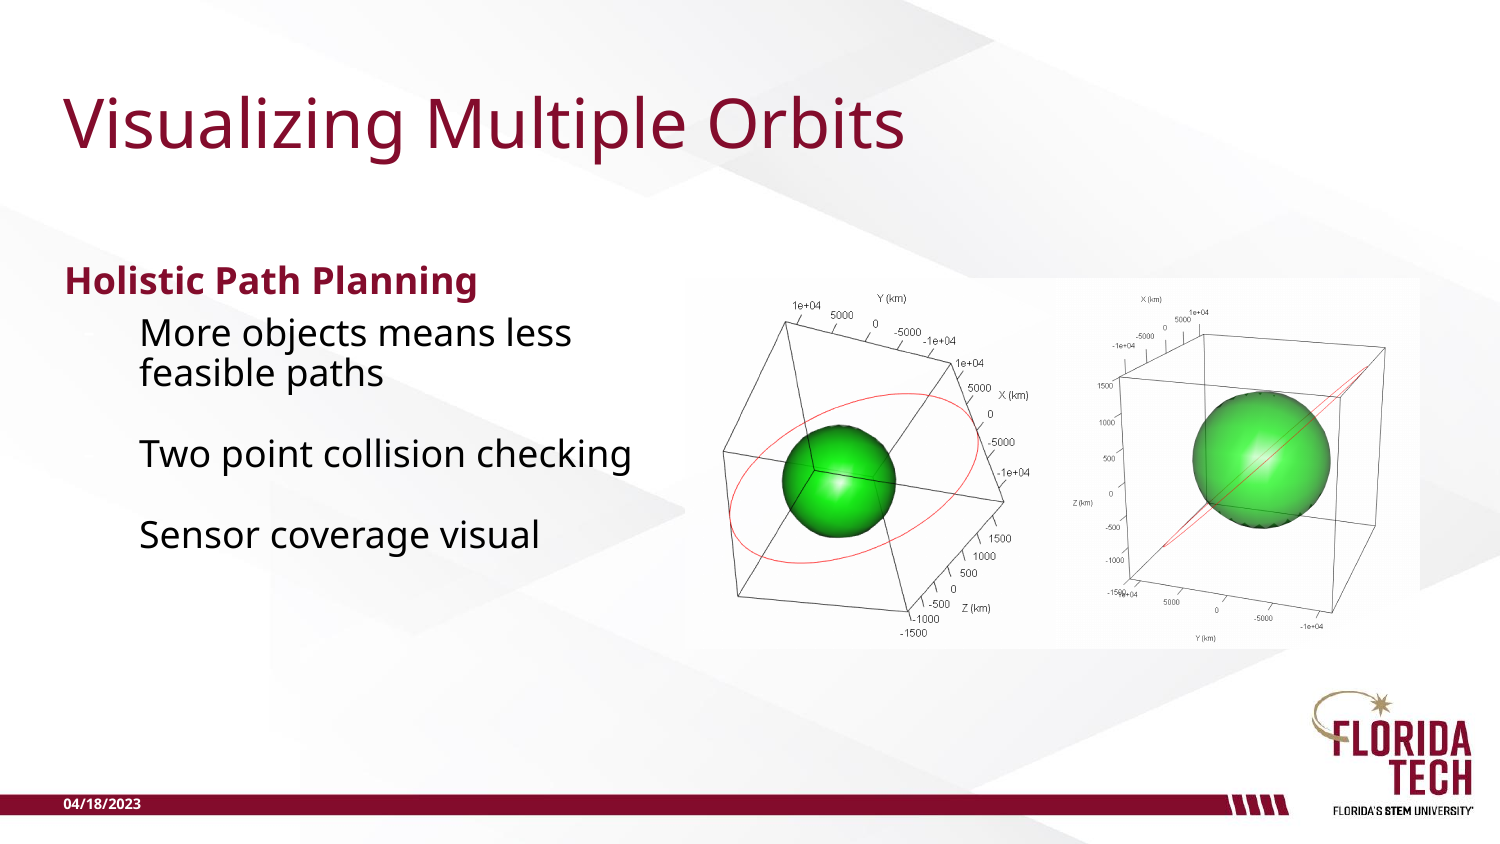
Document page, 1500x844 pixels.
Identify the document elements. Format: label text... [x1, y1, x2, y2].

list 04/18/2023 [52, 782, 221, 827]
list Holistic Path Planning [53, 206, 652, 308]
picture [0, 0, 1500, 844]
list More objects means less feasible paths Two point collision checking Sensor coverage visual [53, 308, 652, 762]
title Visualizing Multiple Orbits [52, 44, 1285, 208]
